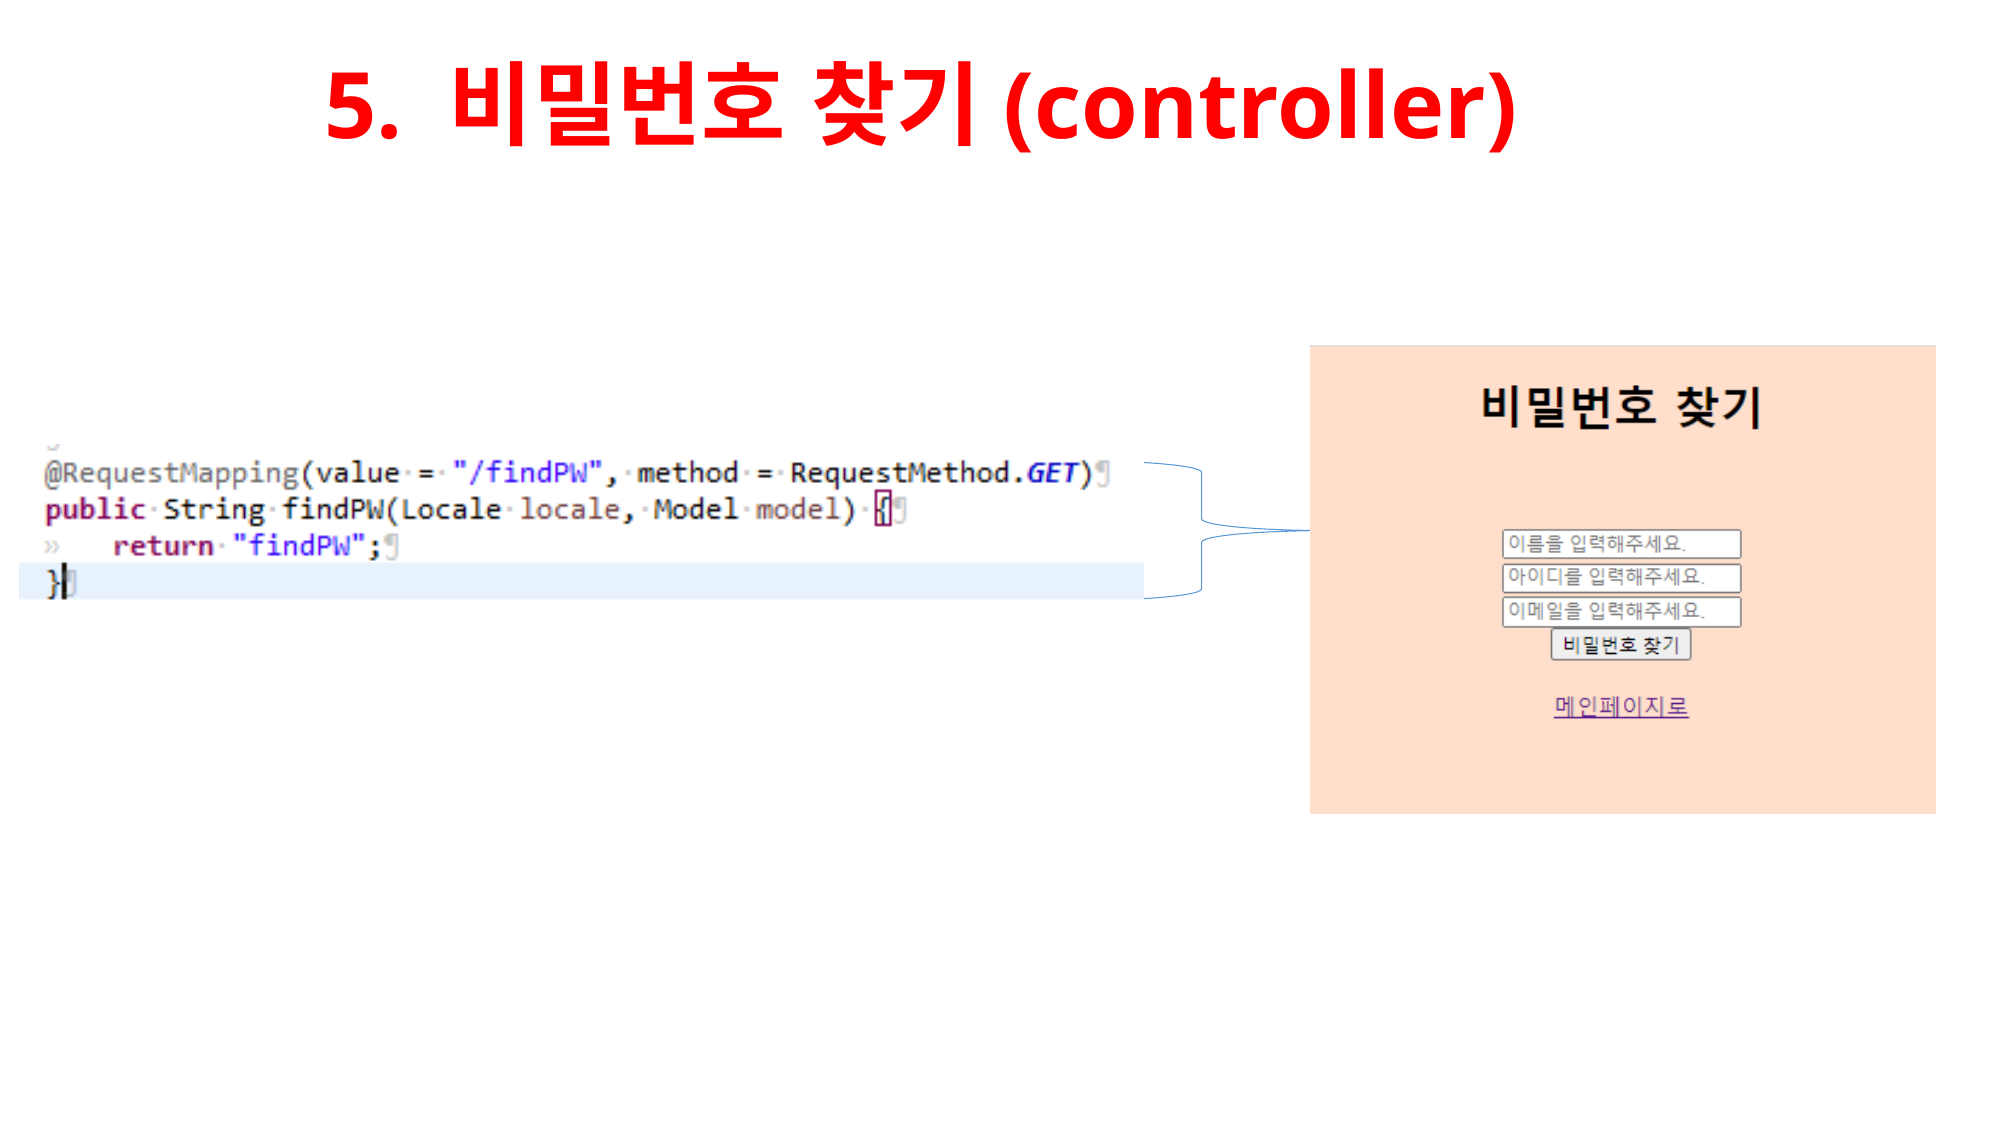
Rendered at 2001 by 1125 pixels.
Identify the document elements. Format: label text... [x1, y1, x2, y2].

text_box [1144, 461, 1310, 600]
title 5. 비밀번호 찾기(controller) [58, 0, 1784, 218]
picture [19, 444, 1144, 617]
picture [1310, 345, 1936, 814]
